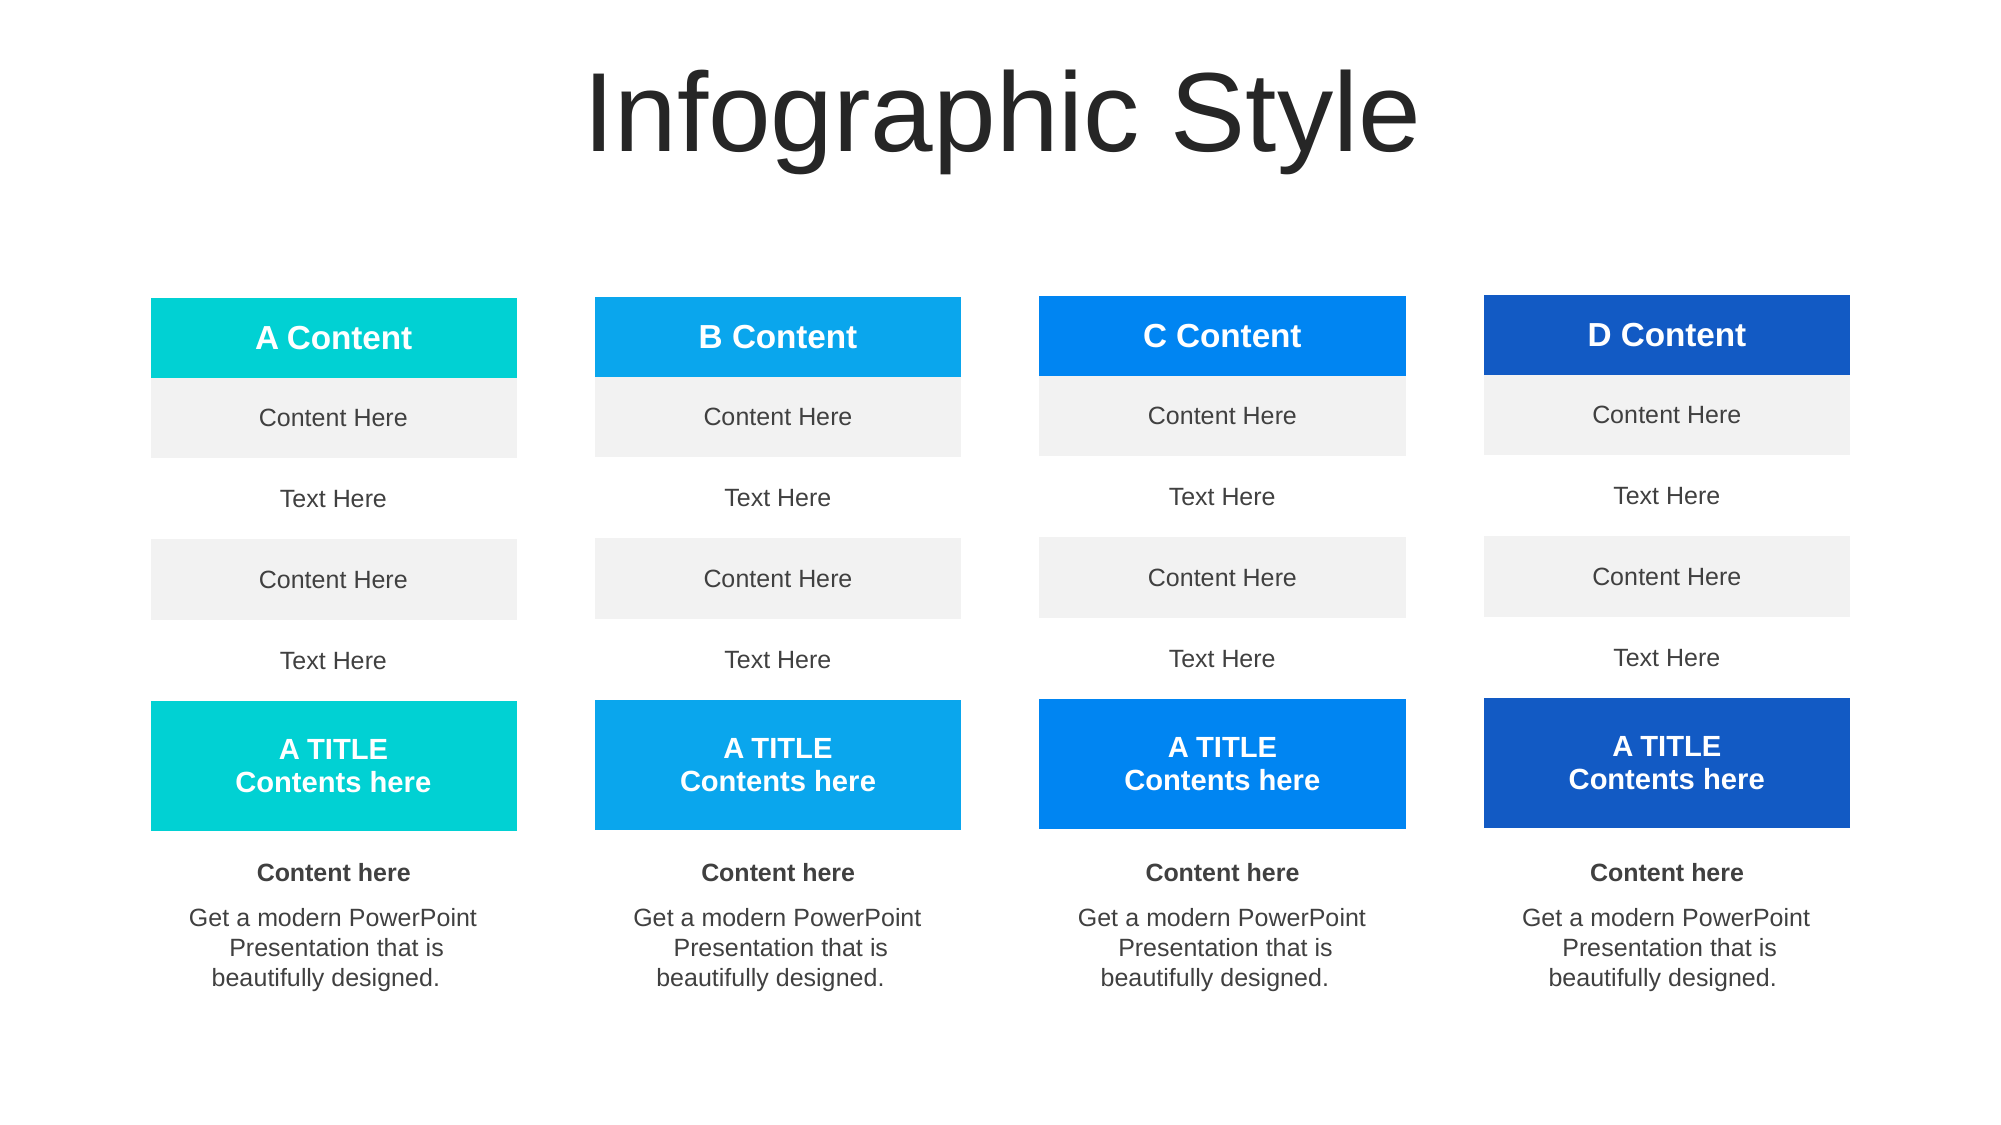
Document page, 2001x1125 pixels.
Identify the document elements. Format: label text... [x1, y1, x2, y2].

table_cell Text Here [151, 458, 517, 539]
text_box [615, 848, 941, 1001]
table_cell Text Here [1484, 617, 1850, 698]
table_header A Content [151, 298, 517, 378]
table_header B Content [595, 297, 961, 377]
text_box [1060, 848, 1385, 1001]
table_cell Text Here [595, 457, 961, 538]
table_cell Text Here [1039, 456, 1406, 537]
table_cell Content Here [595, 377, 961, 457]
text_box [1504, 848, 1830, 1001]
table_cell A TITLE Contents here [1484, 698, 1850, 828]
table_cell Content Here [151, 539, 517, 620]
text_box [171, 848, 496, 1001]
table_cell Content Here [1039, 376, 1406, 456]
table_cell Content Here [1484, 375, 1850, 455]
table_cell Text Here [1484, 455, 1850, 536]
table_cell A TITLE Contents here [595, 700, 961, 830]
table_cell A TITLE Contents here [1039, 699, 1406, 829]
list Infographic Style [53, 55, 1952, 175]
table_header C Content [1039, 296, 1406, 376]
table_header D Content [1484, 295, 1850, 375]
table_cell Content Here [595, 538, 961, 619]
table_cell Content Here [1484, 536, 1850, 617]
table_cell A TITLE Contents here [151, 701, 517, 831]
table_cell Text Here [151, 620, 517, 701]
table_cell Text Here [595, 619, 961, 700]
table_cell Content Here [151, 378, 517, 458]
table_cell Text Here [1039, 618, 1406, 699]
table_cell Content Here [1039, 537, 1406, 618]
